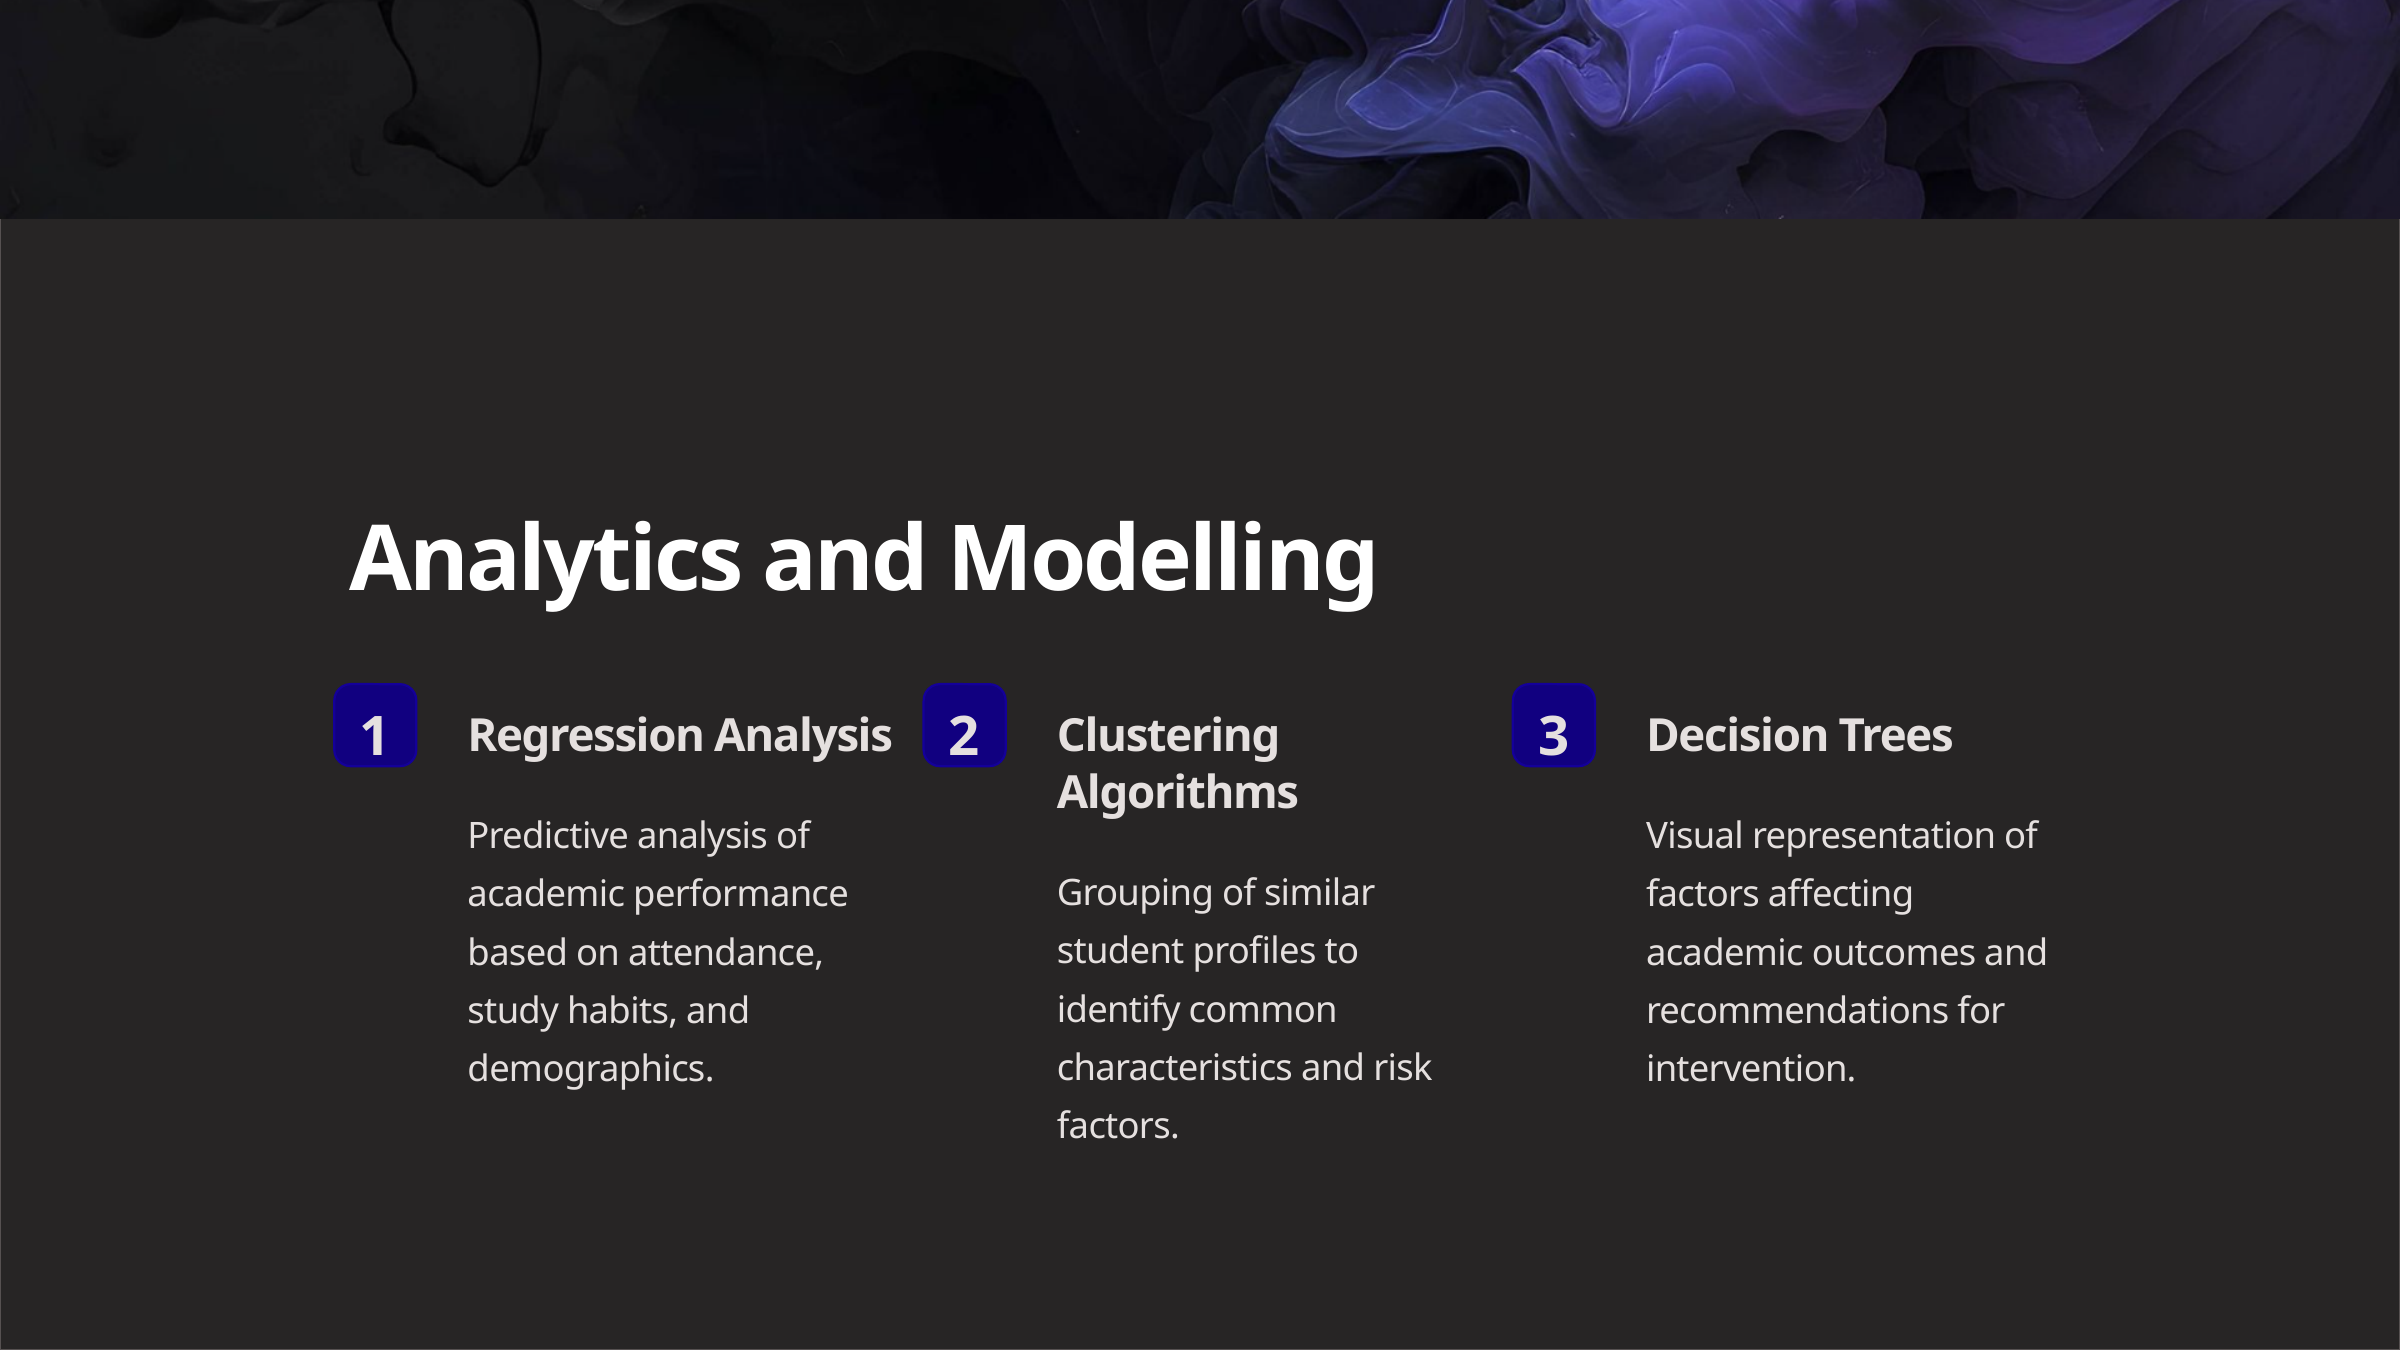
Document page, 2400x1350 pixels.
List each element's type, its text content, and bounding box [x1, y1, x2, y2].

text_box Analytics and Modelling [334, 487, 1349, 601]
text_box Grouping of similar student profiles to identify common characteristics and risk factors. [1042, 847, 1477, 1081]
text_box 1 [362, 691, 389, 760]
text_box [0, 219, 2400, 1350]
text_box Clustering Algorithms [1042, 696, 1477, 811]
text_box 2 [948, 691, 981, 760]
text_box Visual representation of factors affecting academic outcomes and recommendations for intervention. [1631, 790, 2066, 1082]
picture [0, 0, 2400, 219]
text_box [923, 684, 1006, 767]
text_box Predictive analysis of academic performance based on attendance, study habits, and demographics. [452, 790, 888, 1082]
text_box [1512, 684, 1595, 767]
text_box Regression Analysis [452, 696, 880, 754]
text_box Decision Trees [1631, 696, 1996, 754]
text_box [334, 684, 417, 767]
text_box 3 [1537, 691, 1571, 760]
